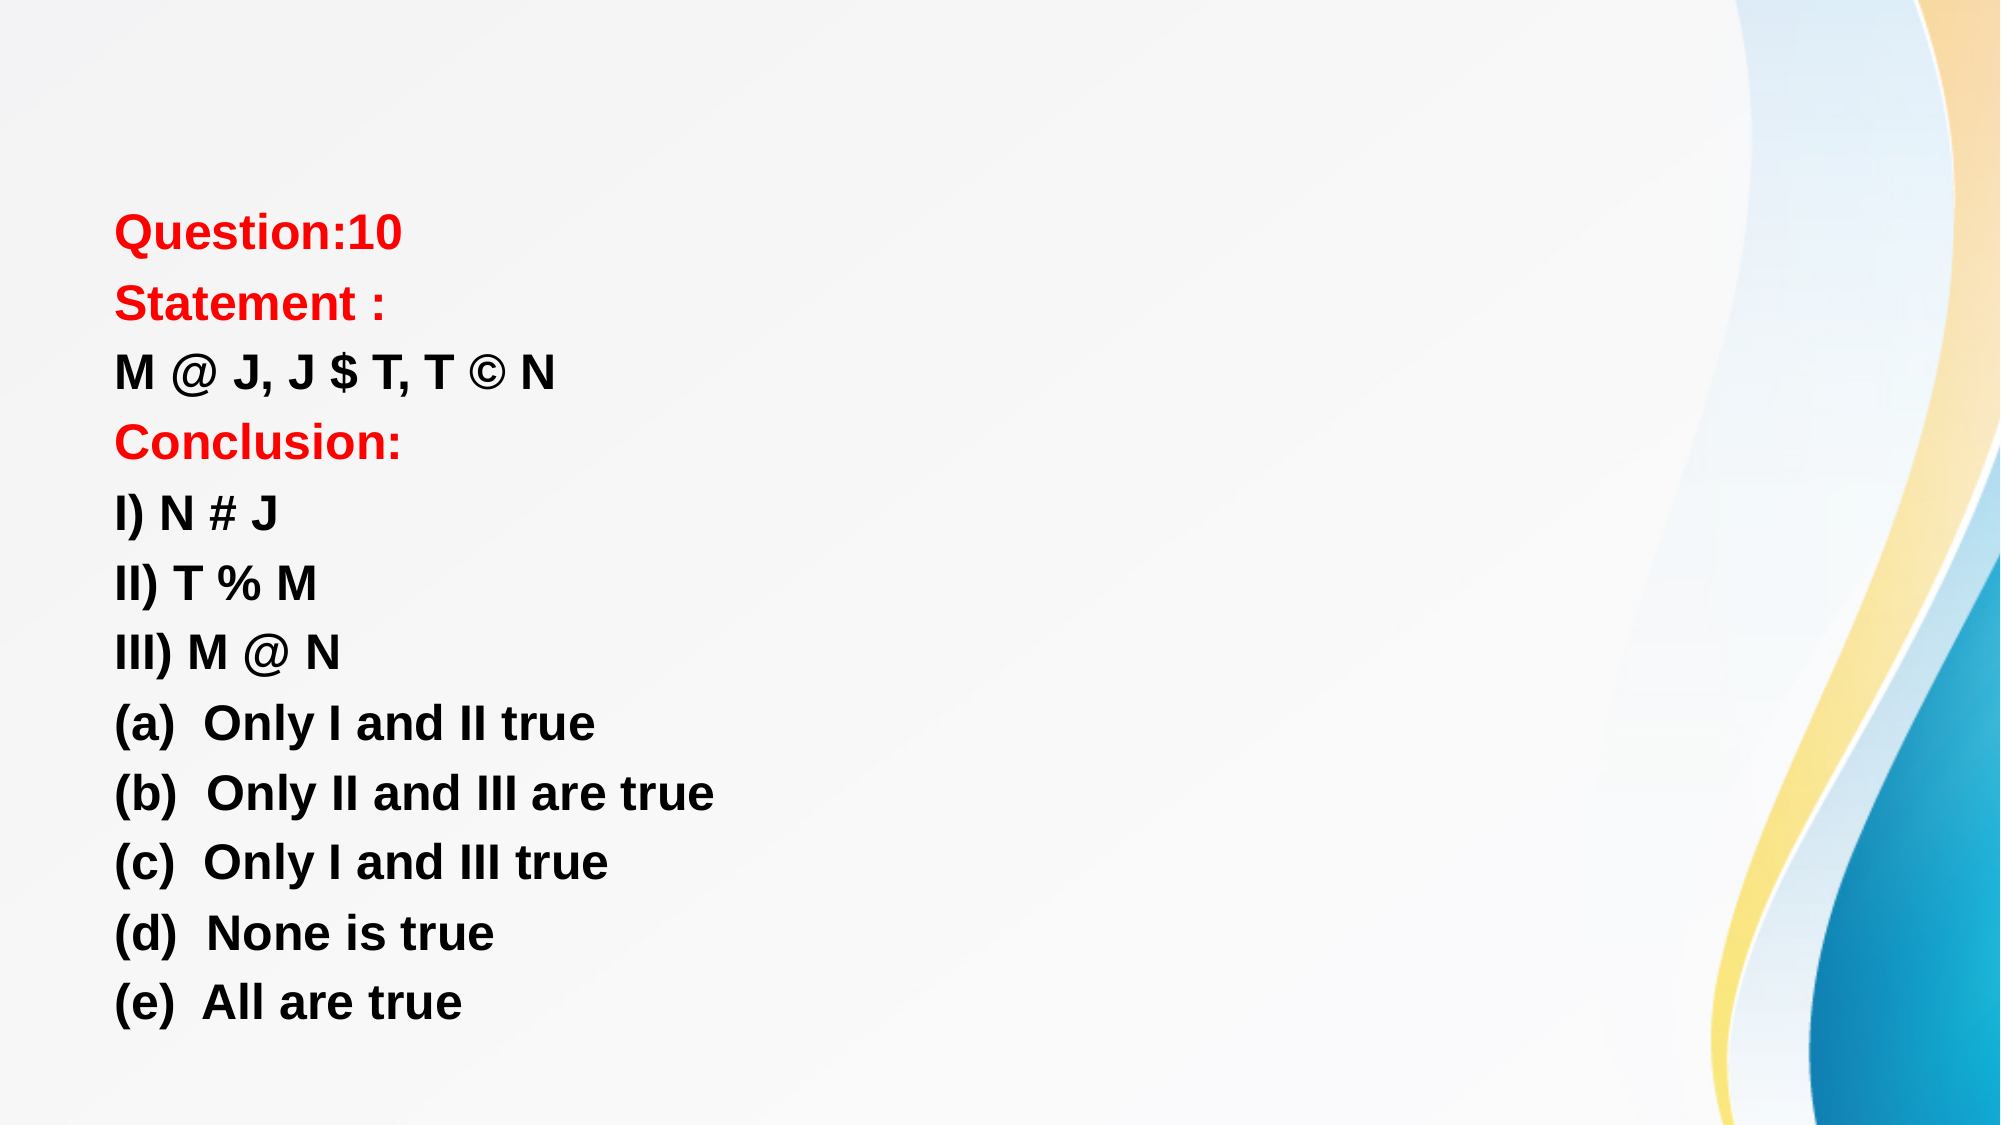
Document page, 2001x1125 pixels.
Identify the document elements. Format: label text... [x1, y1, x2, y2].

picture [0, 0, 2001, 1125]
list Question:10 Statement : M @ J, J $ T, T © N Conclusion: I) N # J II) T % M III) M @ N (a) Only I and II true (b) Only II and III are true (c) Only I and III true (d) None is true (e) All are true [99, 192, 984, 1006]
